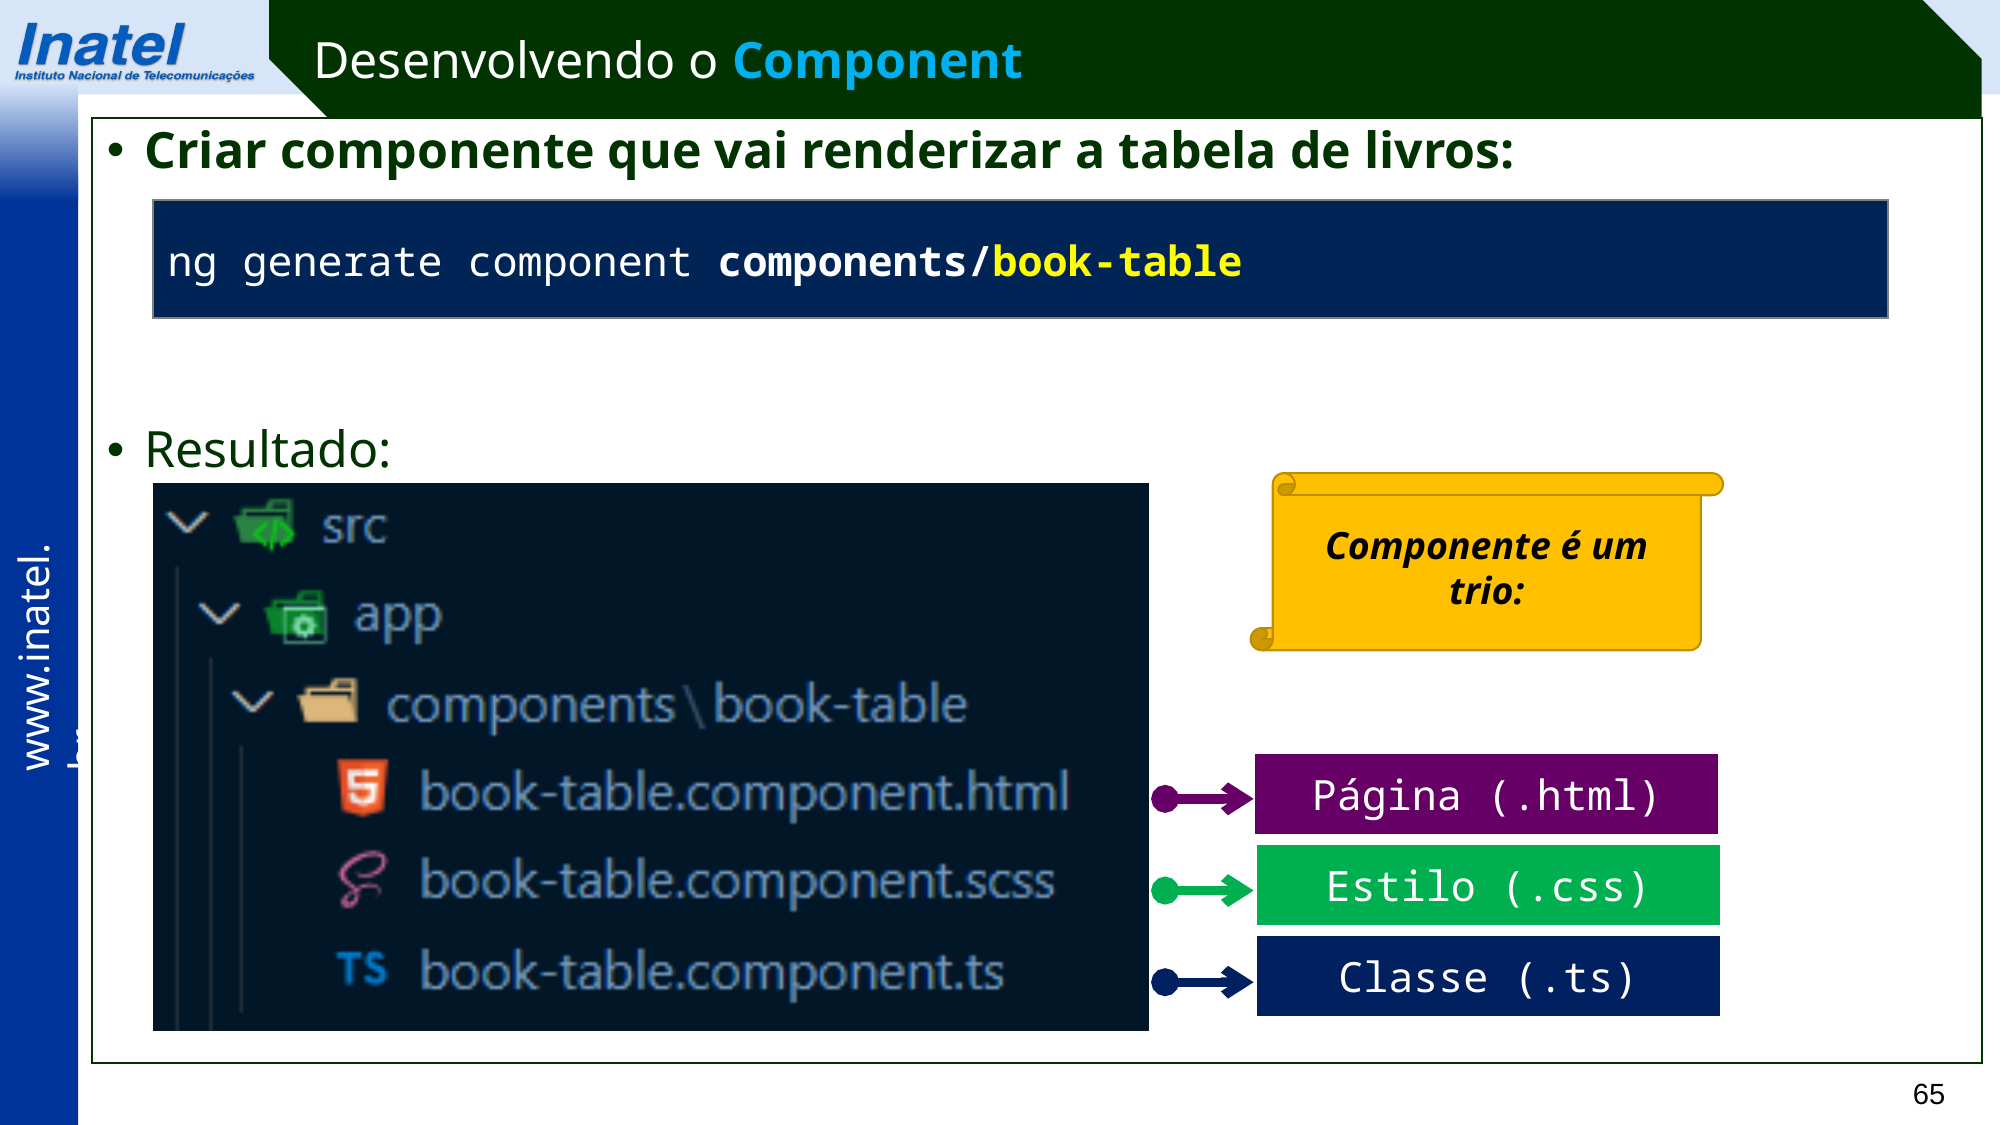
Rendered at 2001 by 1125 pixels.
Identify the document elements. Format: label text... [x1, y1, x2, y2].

text_box Classe (.ts) [1252, 931, 1725, 1021]
text_box Desenvolvendo o Component [269, 0, 1982, 119]
text_box Componente é um trio: [1249, 472, 1725, 652]
text_box Página (.html) [1250, 749, 1724, 839]
text_box ng generate component components/book-table [152, 199, 1889, 319]
text_box Criar componente que vai renderizar a tabela de livros: Resultado: [91, 117, 1983, 1064]
text_box Estilo (.css) [1252, 840, 1725, 930]
picture [12, 20, 258, 85]
picture [152, 483, 1149, 1031]
